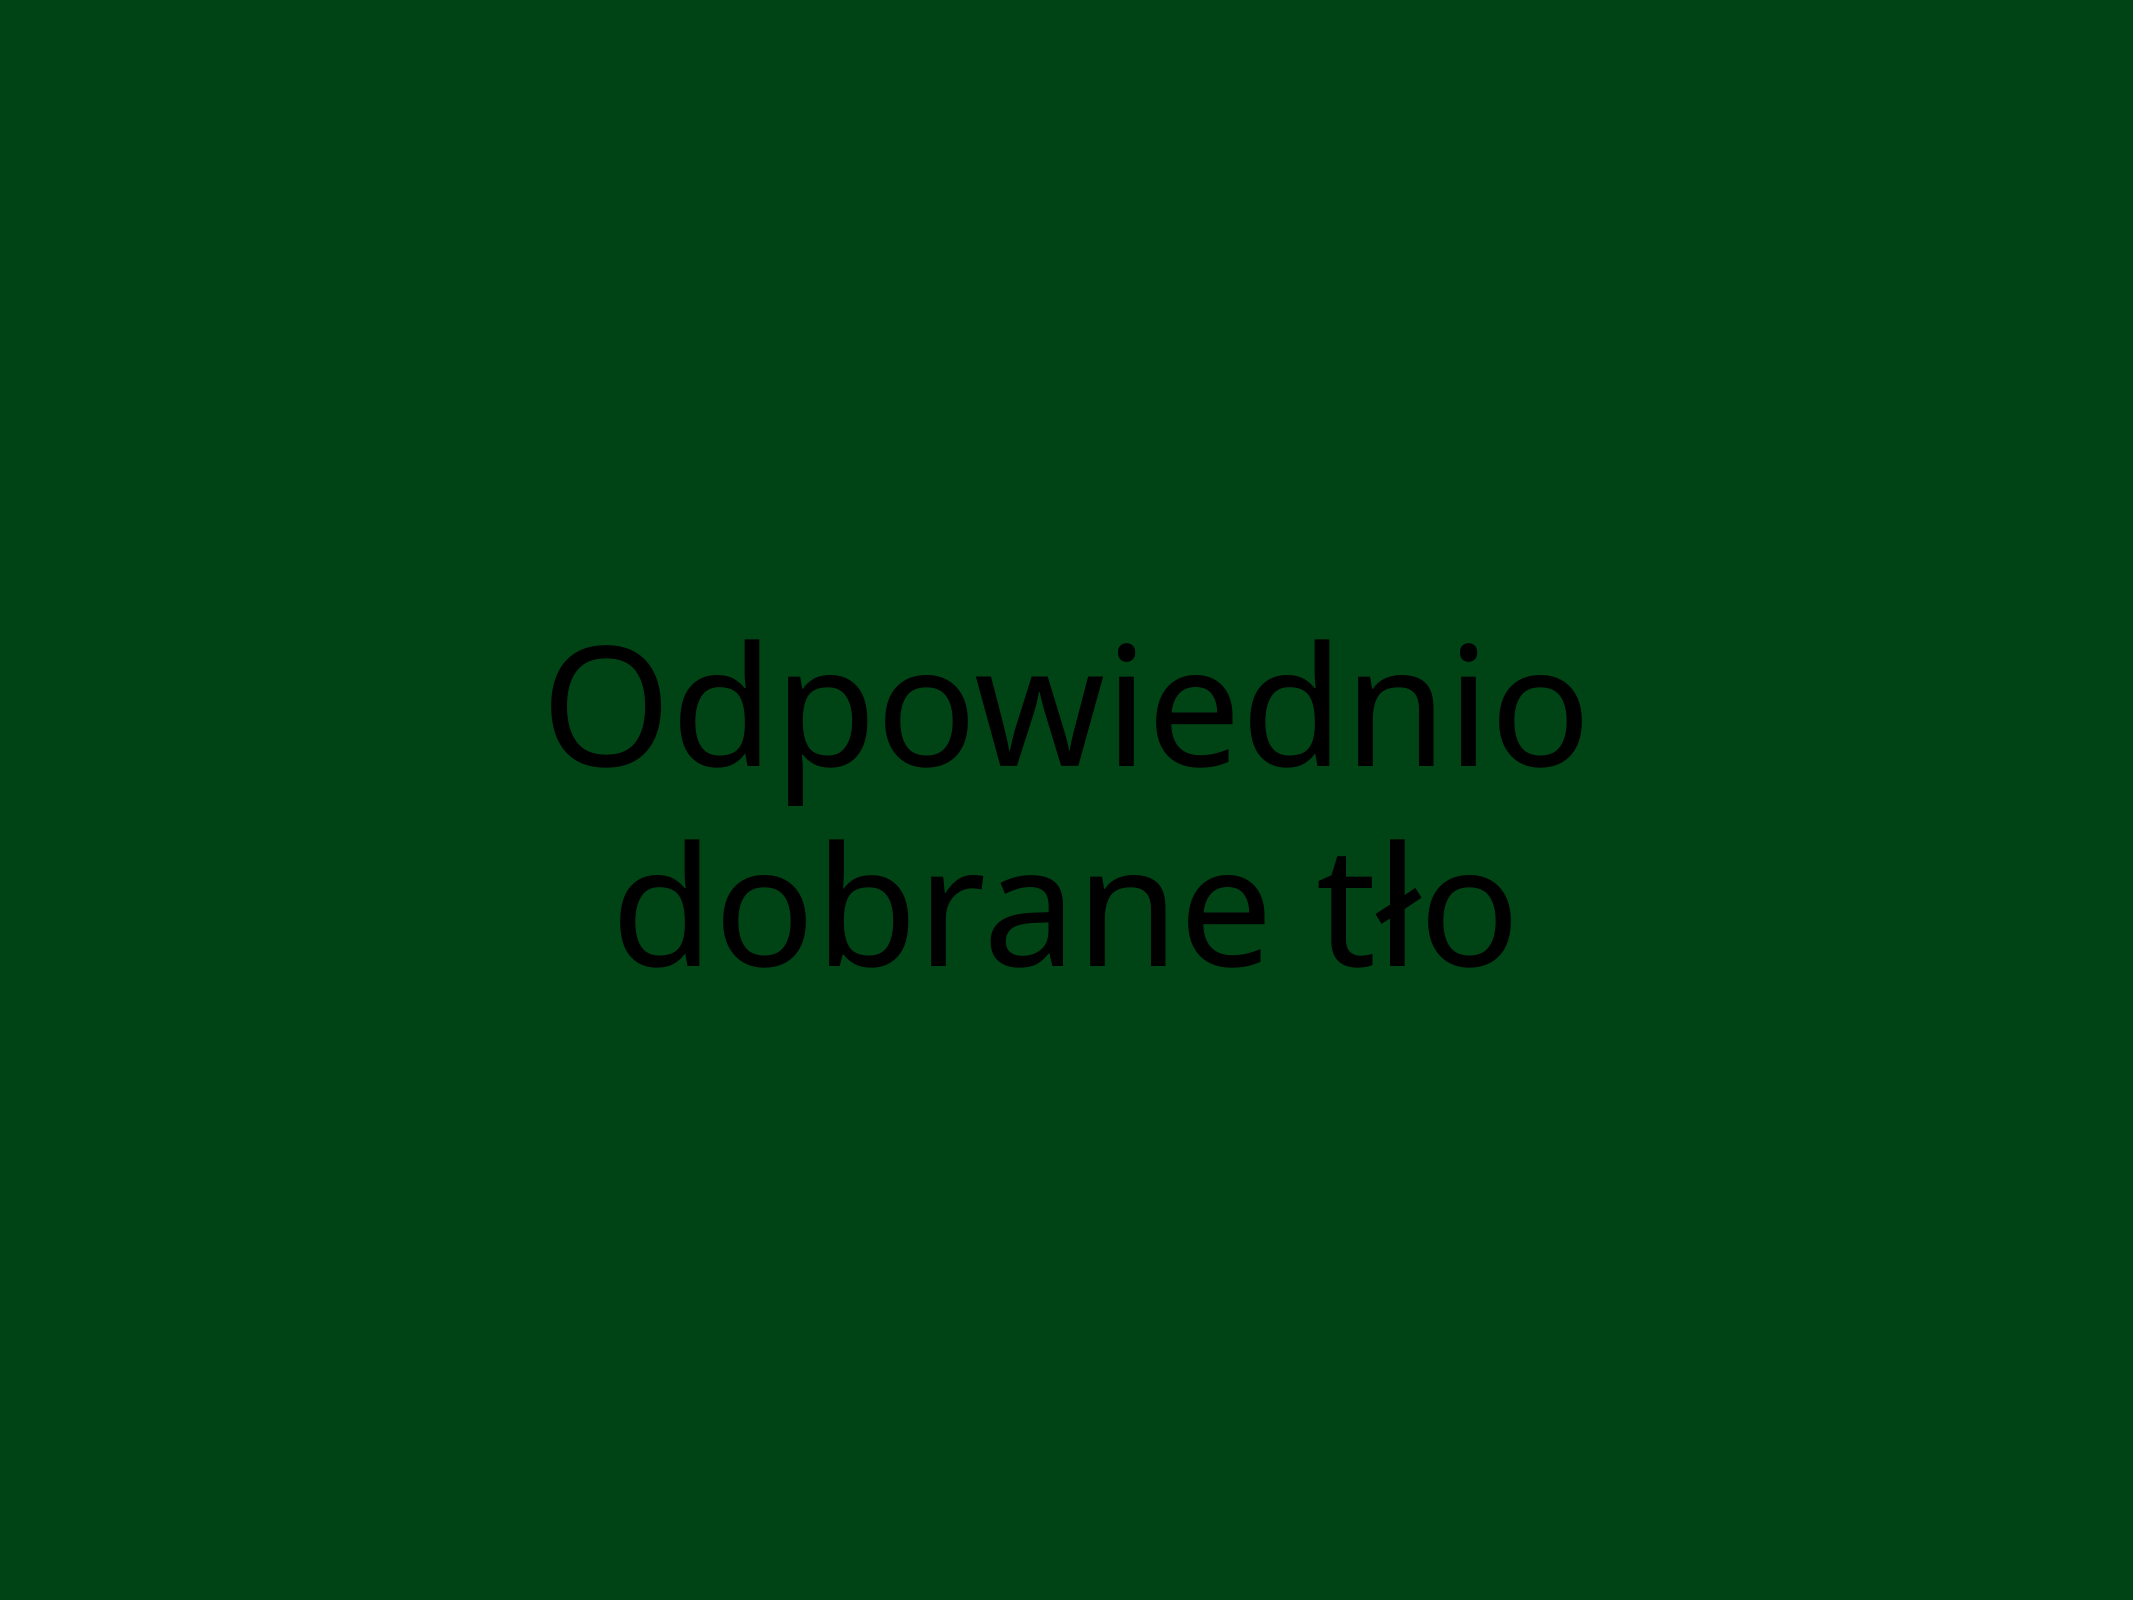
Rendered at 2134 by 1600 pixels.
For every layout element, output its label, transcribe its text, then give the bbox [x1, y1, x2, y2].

title Odpowiednio dobrane tło [207, 528, 1926, 1072]
